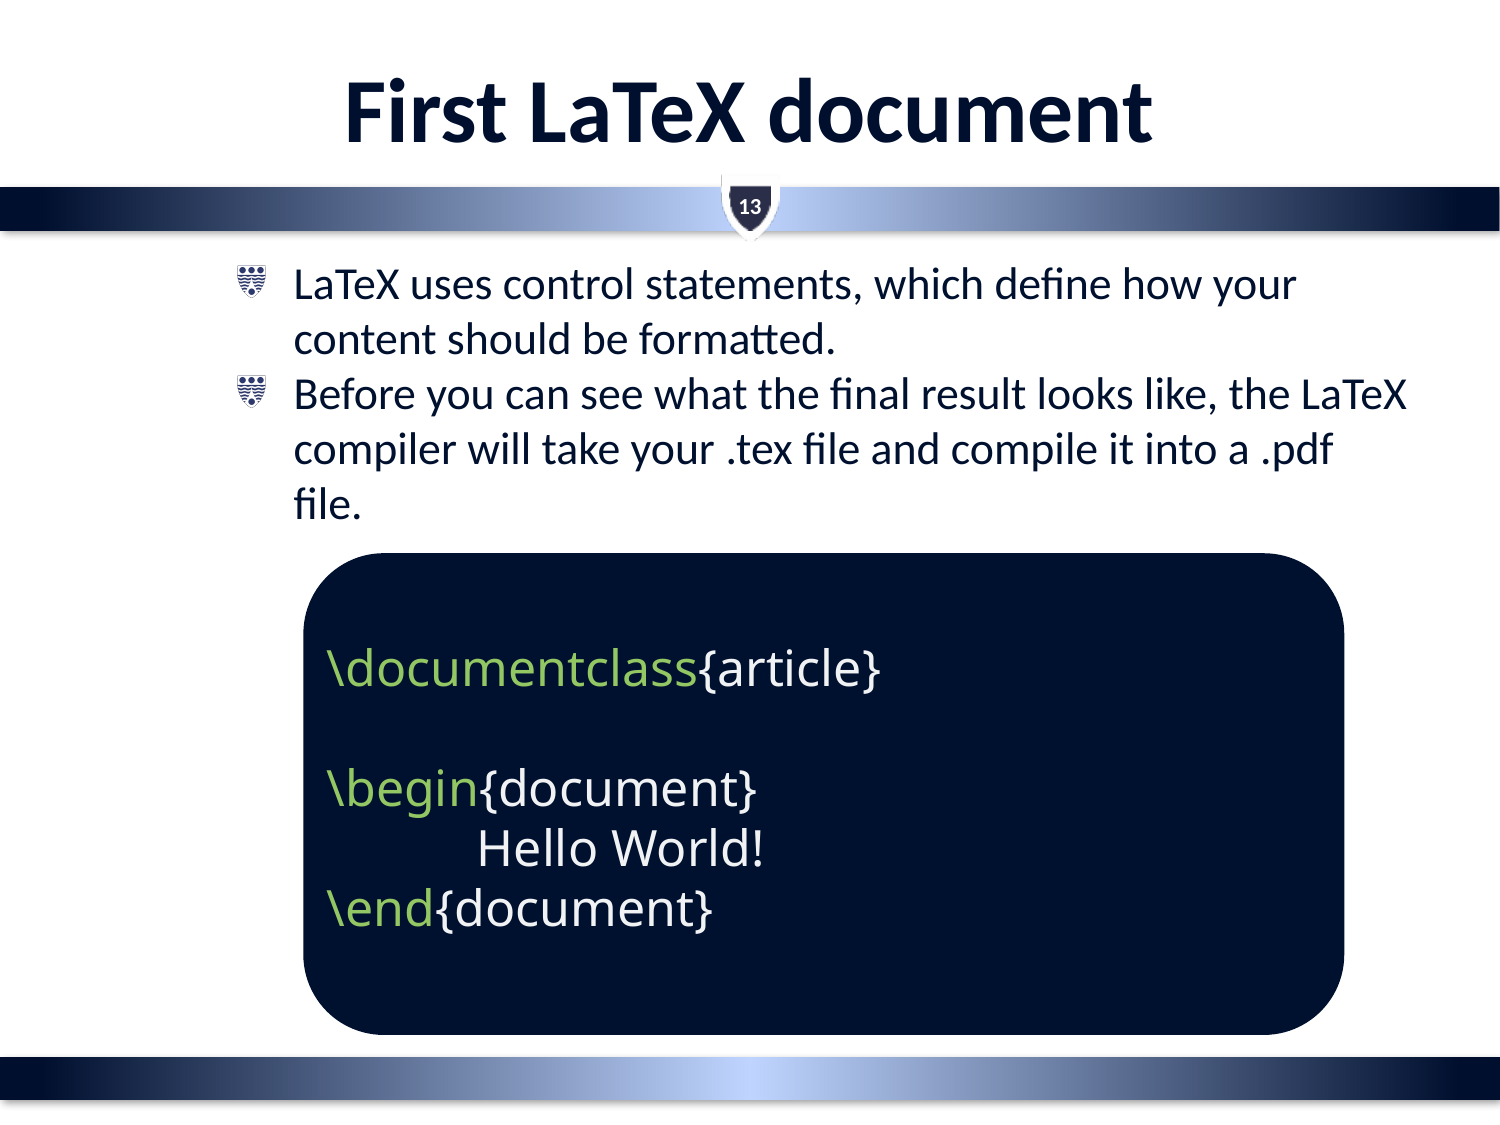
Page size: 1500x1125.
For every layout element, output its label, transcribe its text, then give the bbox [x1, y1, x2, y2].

title First LaTeX document [75, 12, 1425, 200]
picture [237, 265, 266, 298]
text_box \documentclass{article} \begin{document} Hello World! \end{document} [303, 553, 1345, 1035]
picture [720, 235, 780, 242]
picture [237, 375, 266, 408]
slide_number 13 [718, 174, 782, 235]
text_box LaTeX uses control statements, which define how your content should be formatted. Before you can see what the final result looks like, the LaTeX compiler will take your .tex file and compile it into a .pdf file. [222, 246, 1425, 537]
